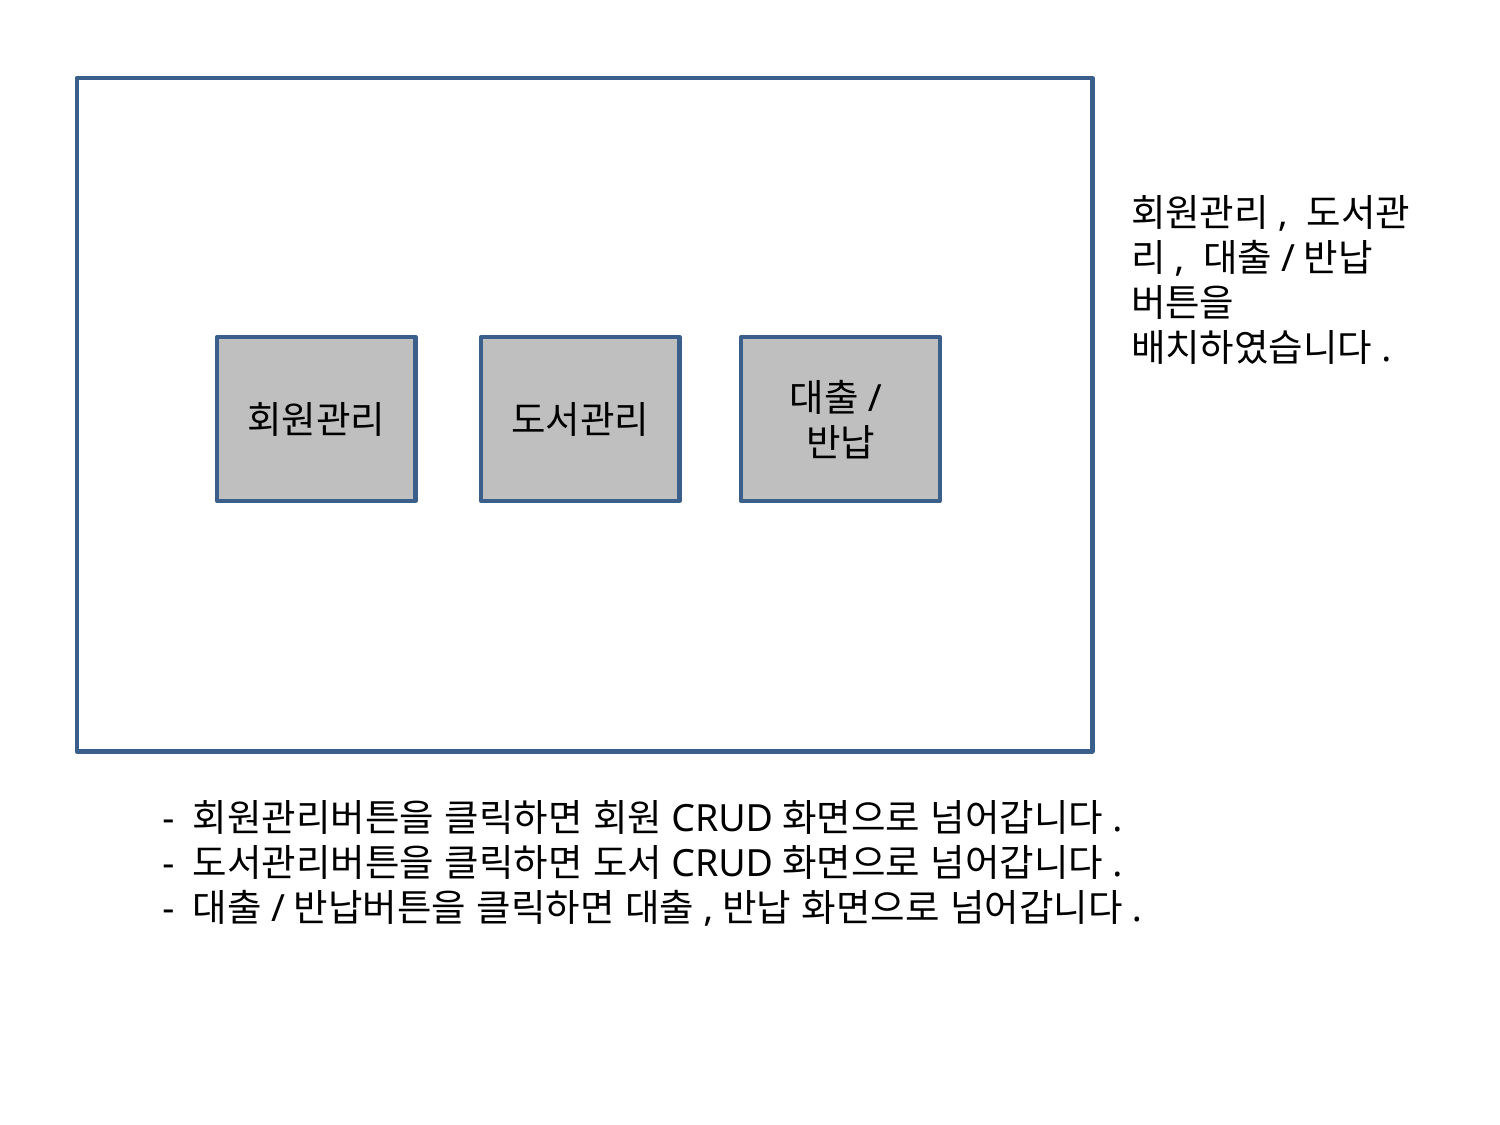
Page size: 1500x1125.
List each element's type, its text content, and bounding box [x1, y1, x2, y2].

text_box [76, 77, 1093, 752]
text_box - 회원관리버튼을 클릭하면 회원CRUD화면으로 넘어갑니다. - 도서관리버튼을 클릭하면 도서CRUD화면으로 넘어갑니다. - 대출/반납버튼을 클릭하면 대출,반납 화면으로 넘어갑니다. [147, 786, 1270, 937]
text_box 회원관리, 도서관리, 대출/반납 버튼을 배치하였습니다. [1116, 181, 1471, 376]
